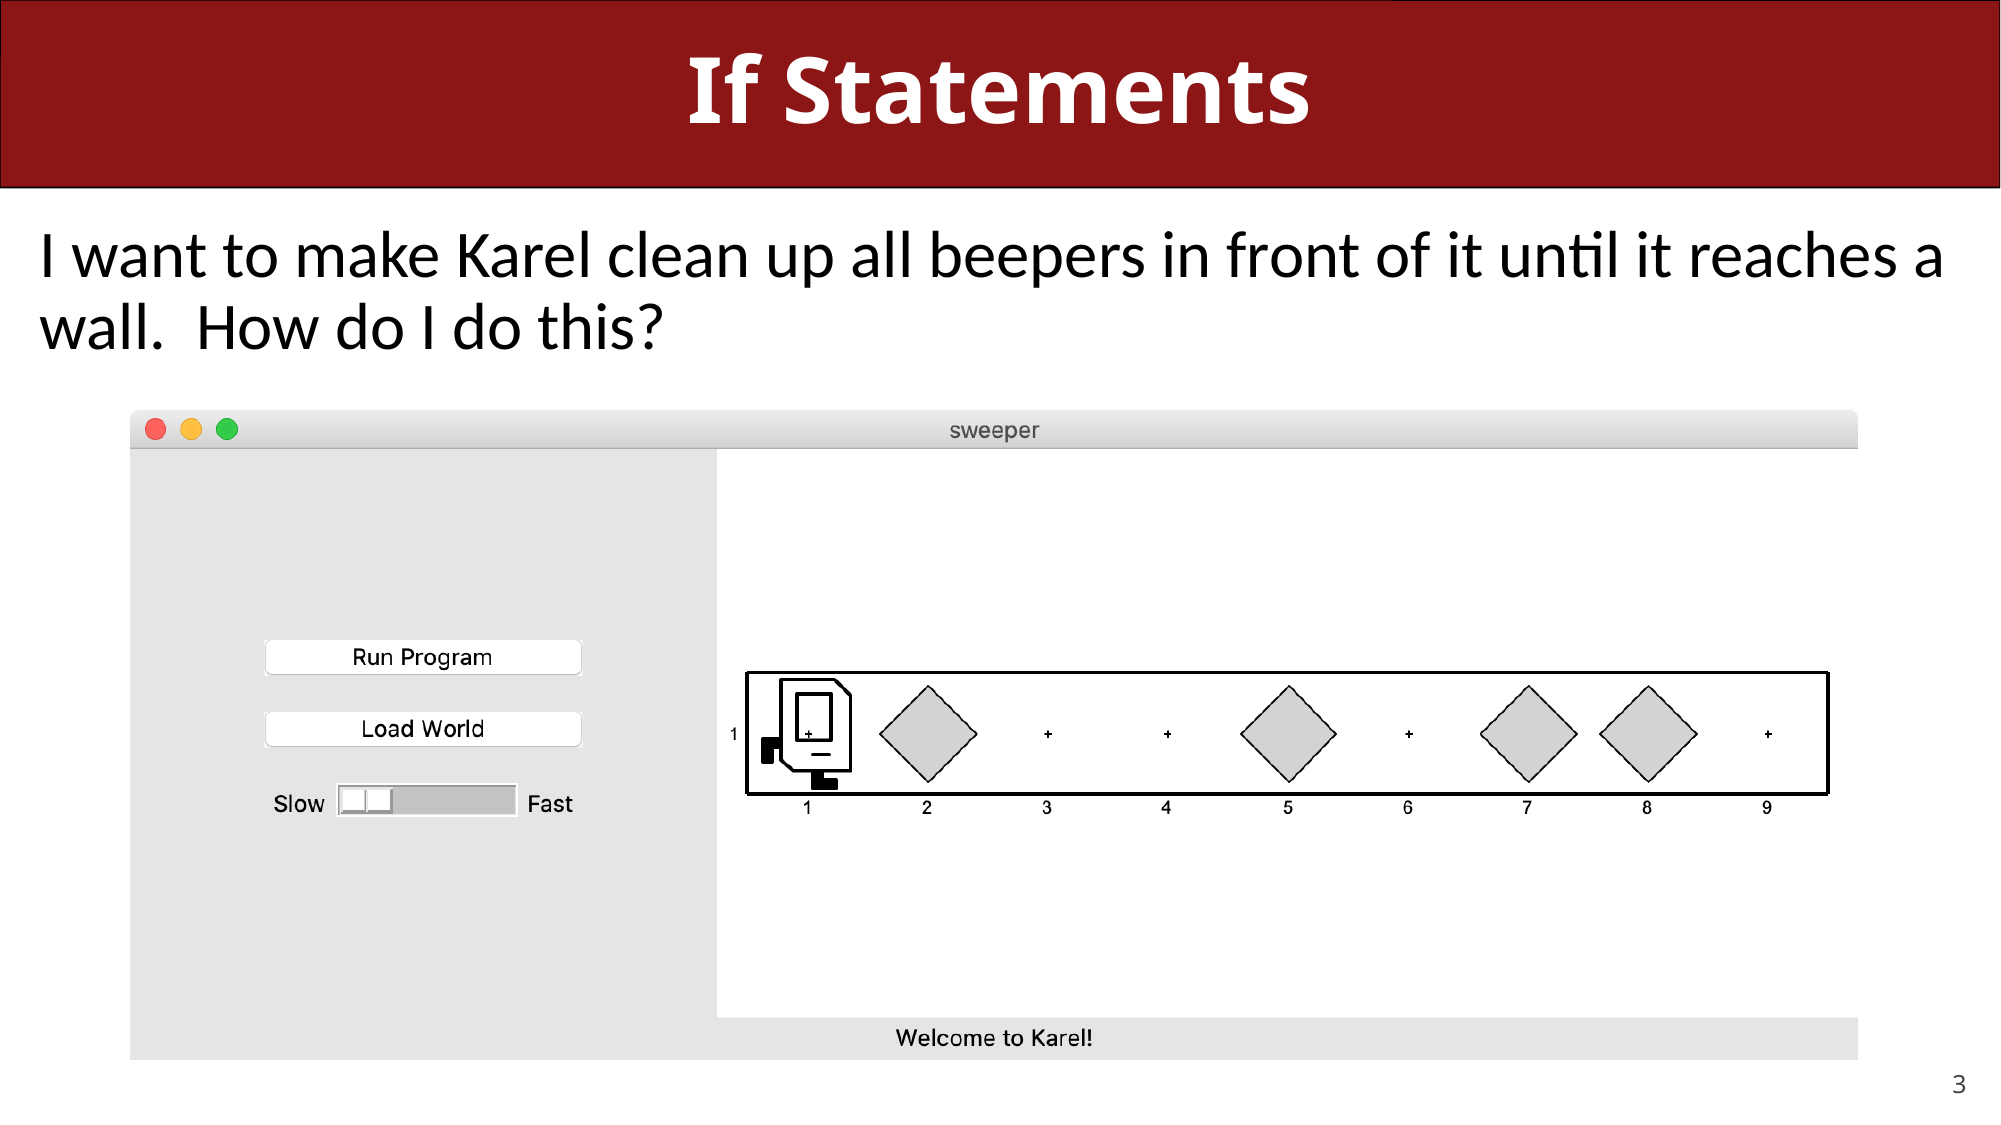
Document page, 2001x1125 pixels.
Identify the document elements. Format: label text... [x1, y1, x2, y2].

list I want to make Karel clean up all beepers in front of it until it reaches a wall. How do I do this? [24, 212, 1963, 1063]
title If Statements [75, 0, 1925, 188]
picture [130, 409, 1858, 1060]
